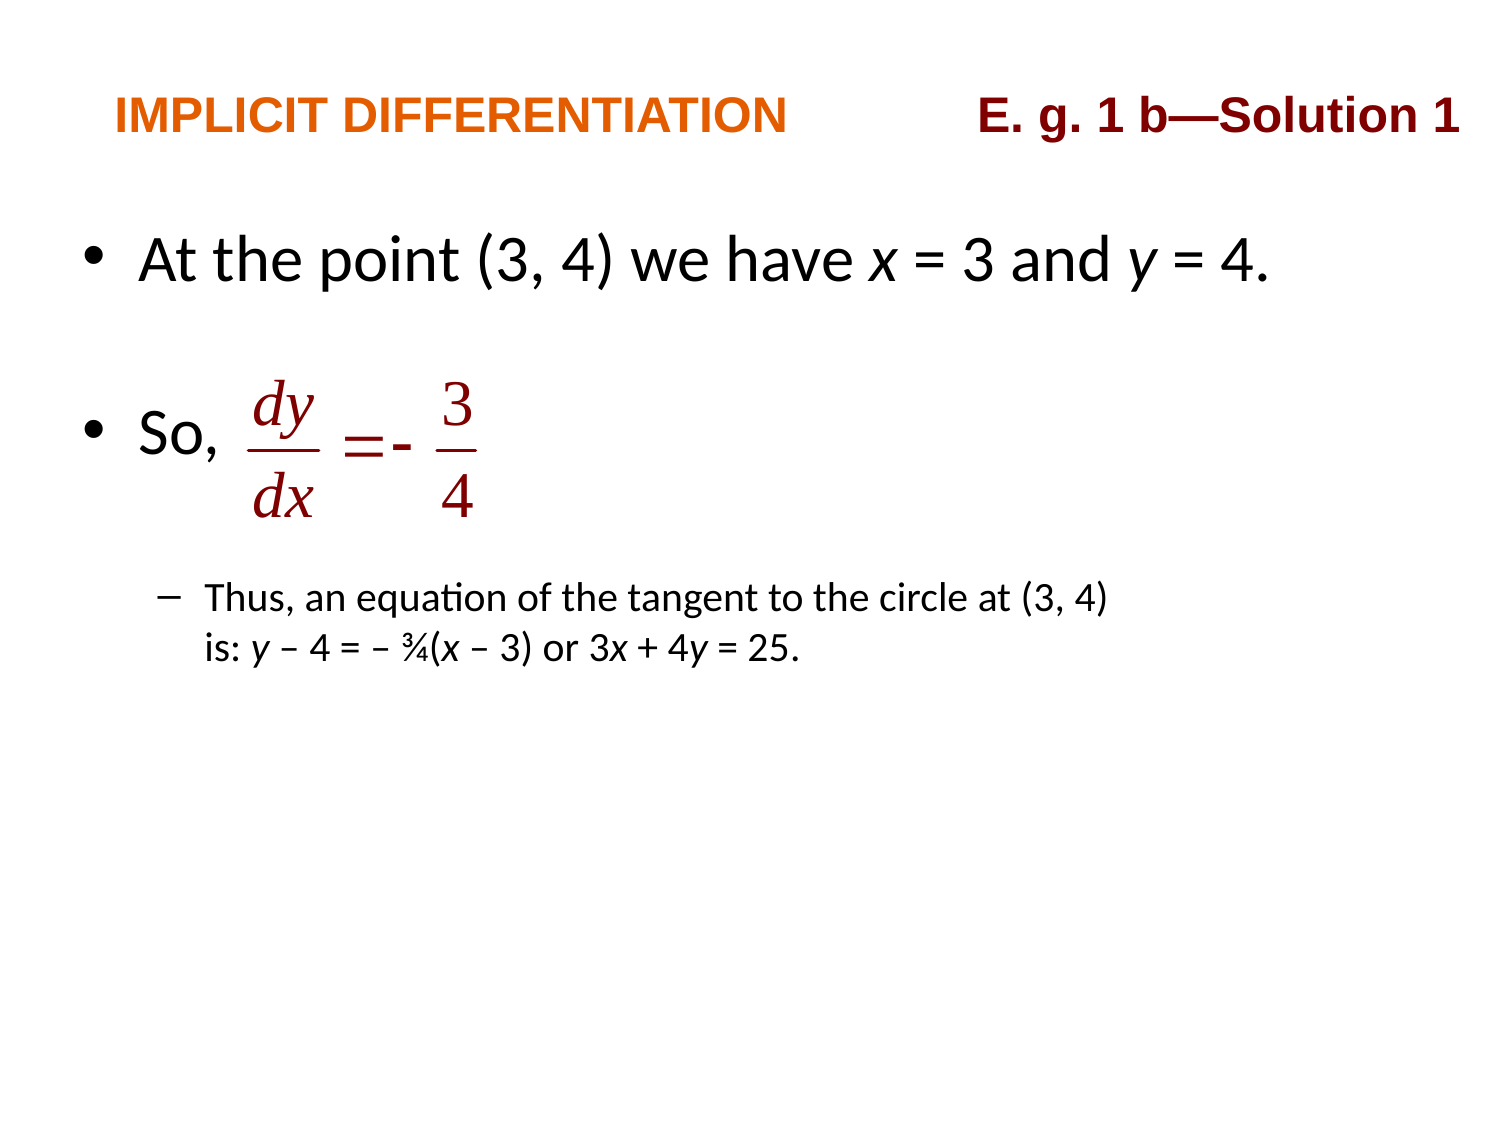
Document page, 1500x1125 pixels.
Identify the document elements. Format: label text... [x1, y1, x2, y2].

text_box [237, 363, 488, 532]
text_box IMPLICIT DIFFERENTIATION [99, 63, 1187, 150]
list At the point (3, 4) we have x = 3 and y = 4. So, Thus, an equation of the tangent to the circle at (3, 4) is: y – 4 = – ¾(x – 3) or 3x + 4y = 25. [67, 207, 1468, 803]
text_box E. g. 1 b—Solution 1 [962, 74, 1500, 150]
